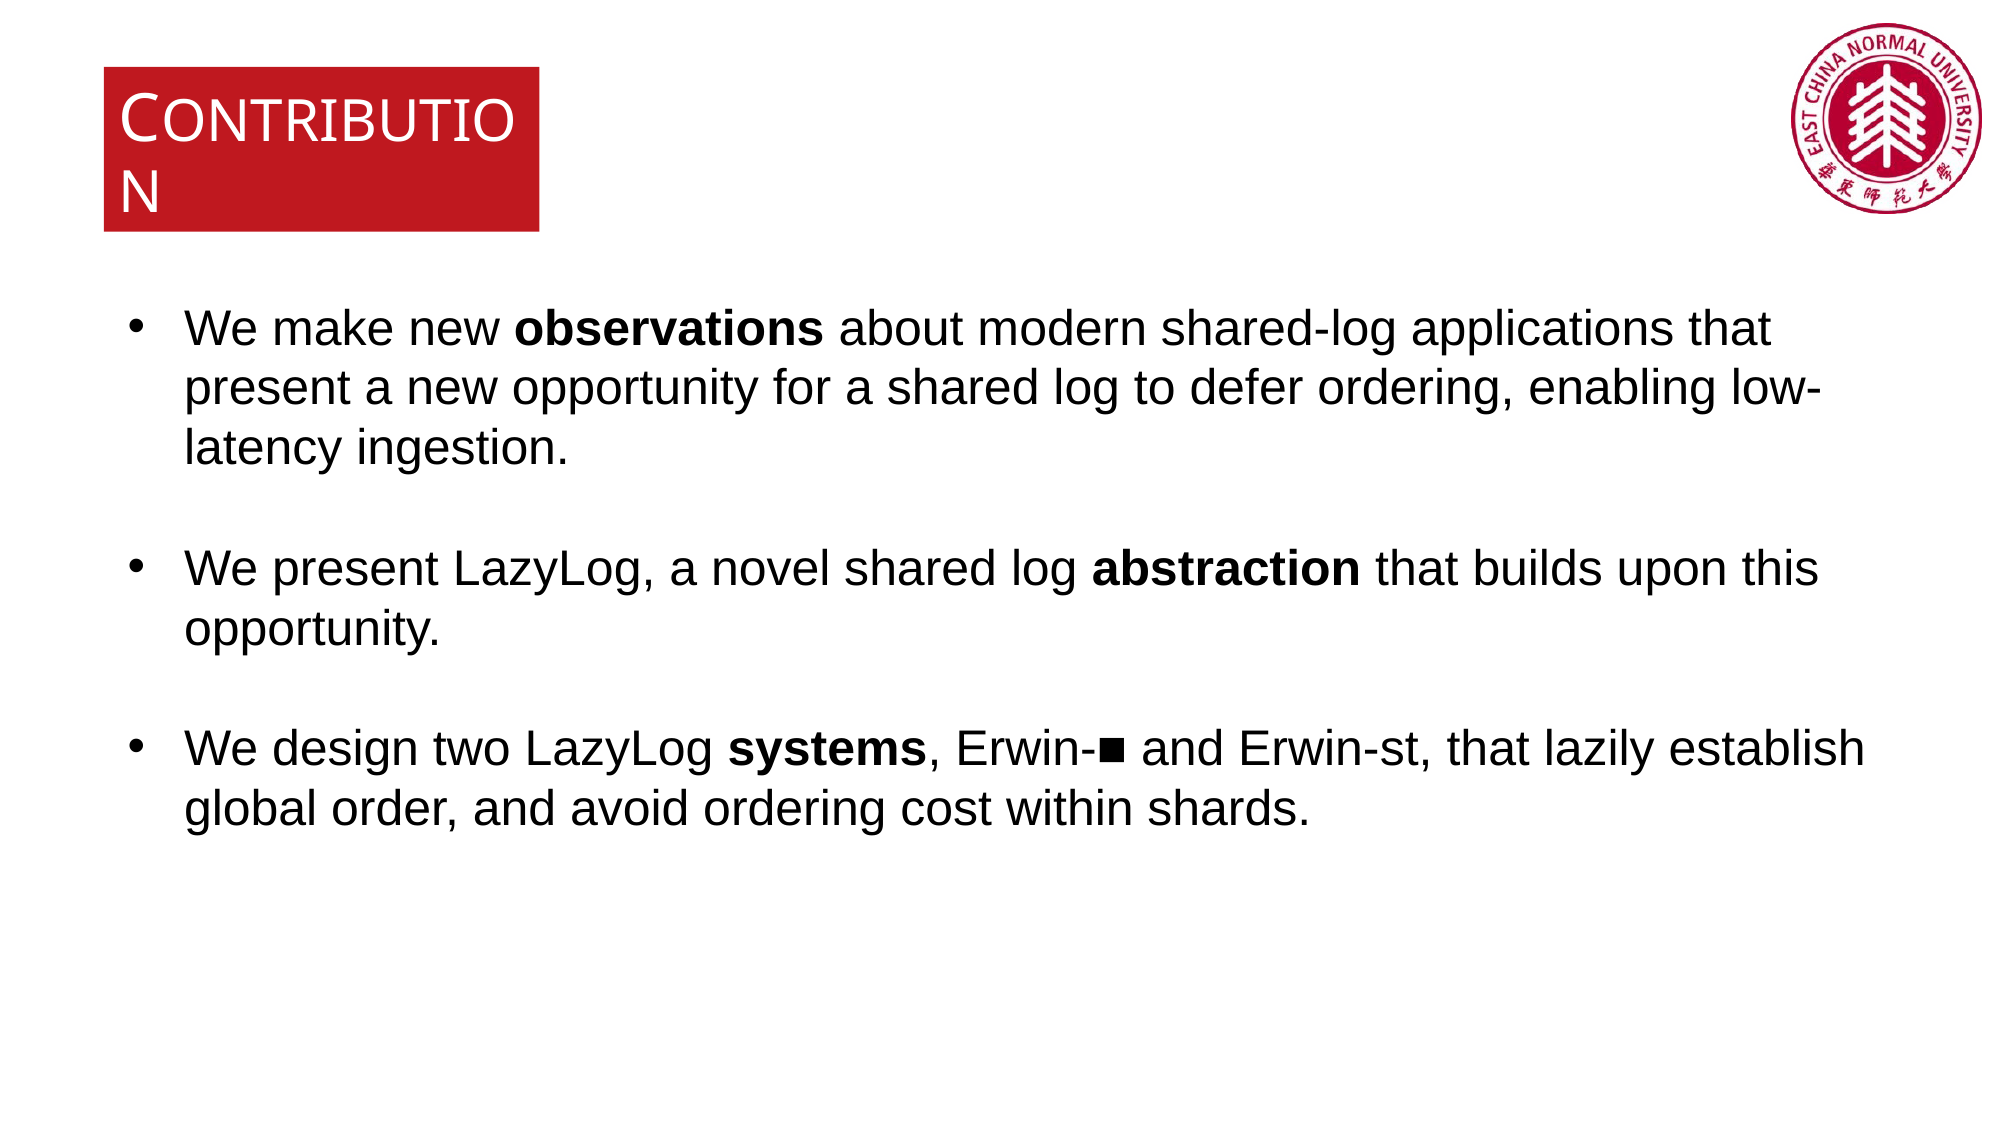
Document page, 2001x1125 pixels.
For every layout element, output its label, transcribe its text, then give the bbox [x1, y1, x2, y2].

picture [1791, 23, 1982, 214]
text_box CONTRIBUTION [103, 66, 540, 232]
text_box We make new observations about modern shared-log applications that present a new opportunity for a shared log to defer ordering, enabling low-latency ingestion. We present LazyLog, a novel shared log abstraction that builds upon this opportunity. We design two LazyLog systems, Erwin-■ and Erwin-st, that lazily establish global order, and avoid ordering cost within shards. [113, 287, 1911, 843]
